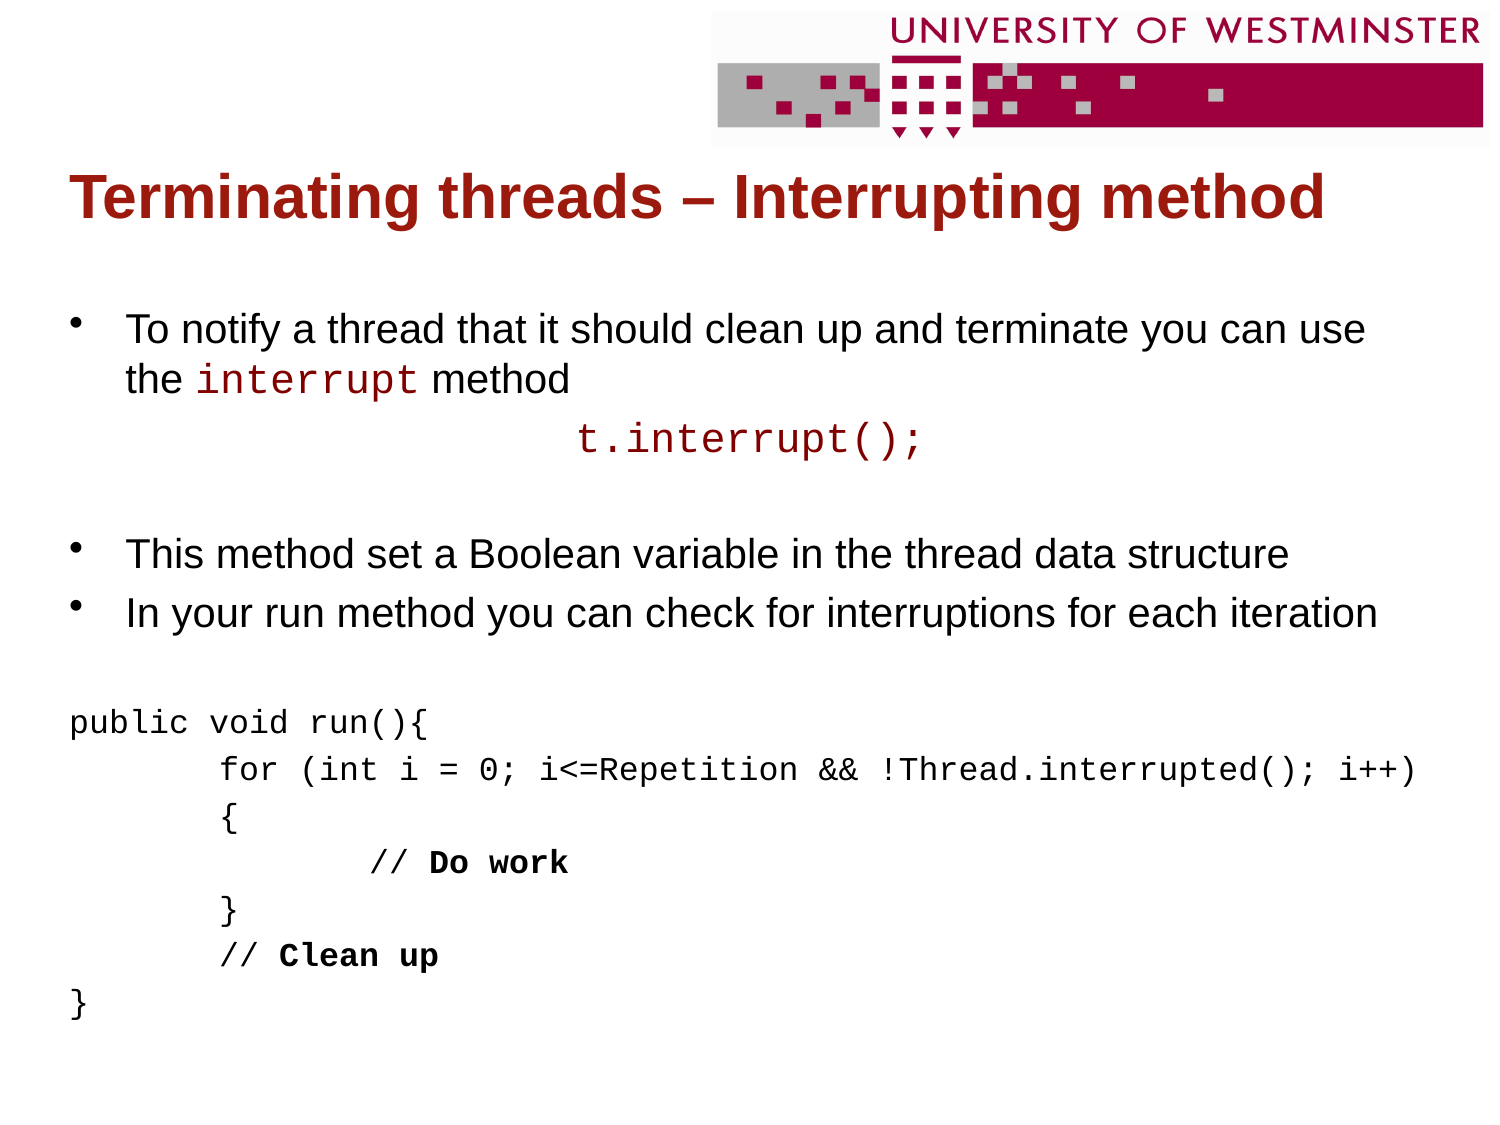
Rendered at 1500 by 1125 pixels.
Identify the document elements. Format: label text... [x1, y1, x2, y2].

list To notify a thread that it should clean up and terminate you can use the interrupt method t.interrupt(); This method set a Boolean variable in the thread data structure In your run method you can check for interruptions for each iteration public void run(){ for (int i = 0; i<=Repetition && !Thread.interrupted(); i++) { // Do work } // Clean up } [53, 294, 1448, 1012]
title Terminating threads – Interrupting method [53, 148, 1448, 257]
picture [711, 11, 1490, 148]
